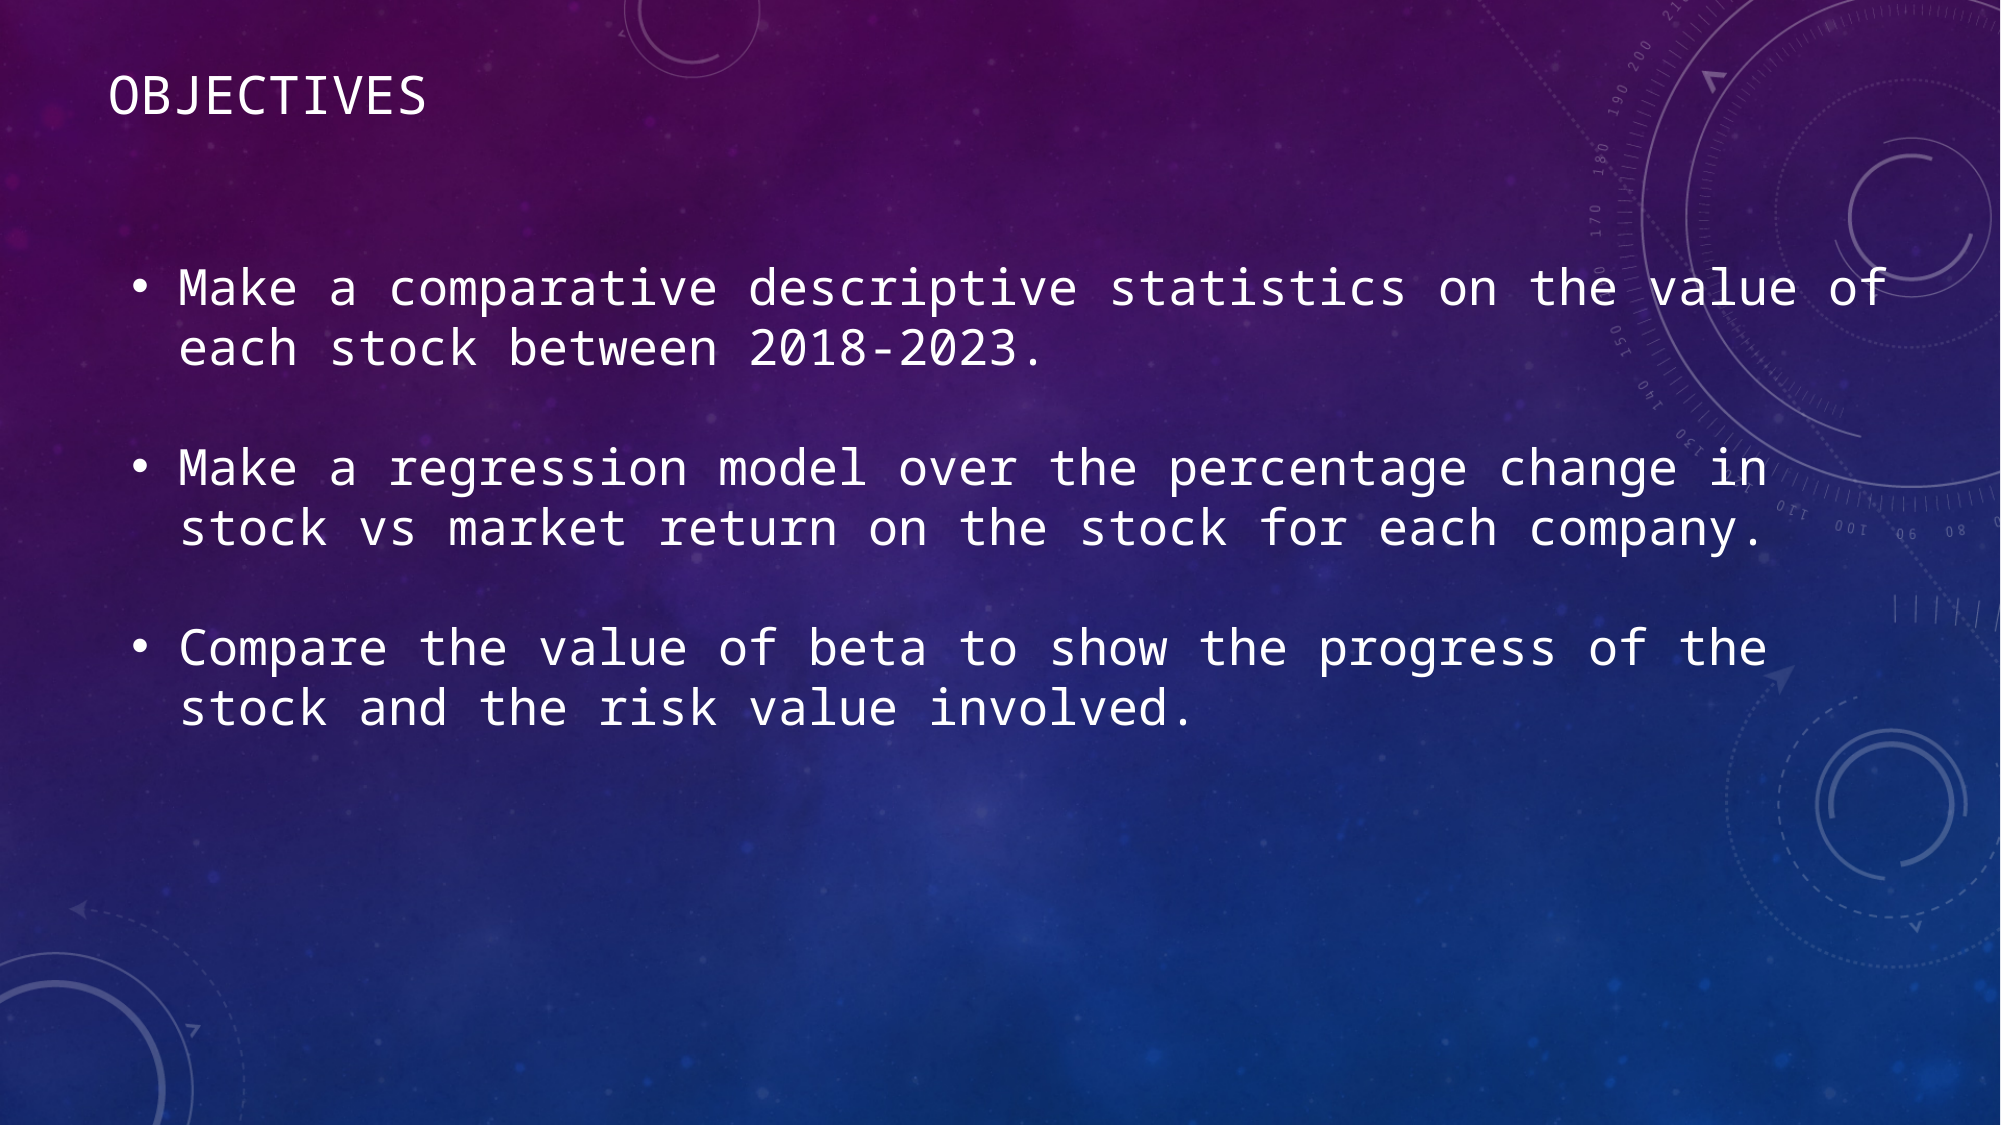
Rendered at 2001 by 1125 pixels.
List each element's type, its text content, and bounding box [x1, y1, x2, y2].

picture [0, 0, 2001, 1125]
title Objectives [93, 54, 1756, 134]
text_box Make a comparative descriptive statistics on the value of each stock between 2018-2023. Make a regression model over the percentage change in stock vs market return on the stock for each company. Compare the value of beta to show the progress of the stock and the risk value involved. [116, 247, 1905, 938]
